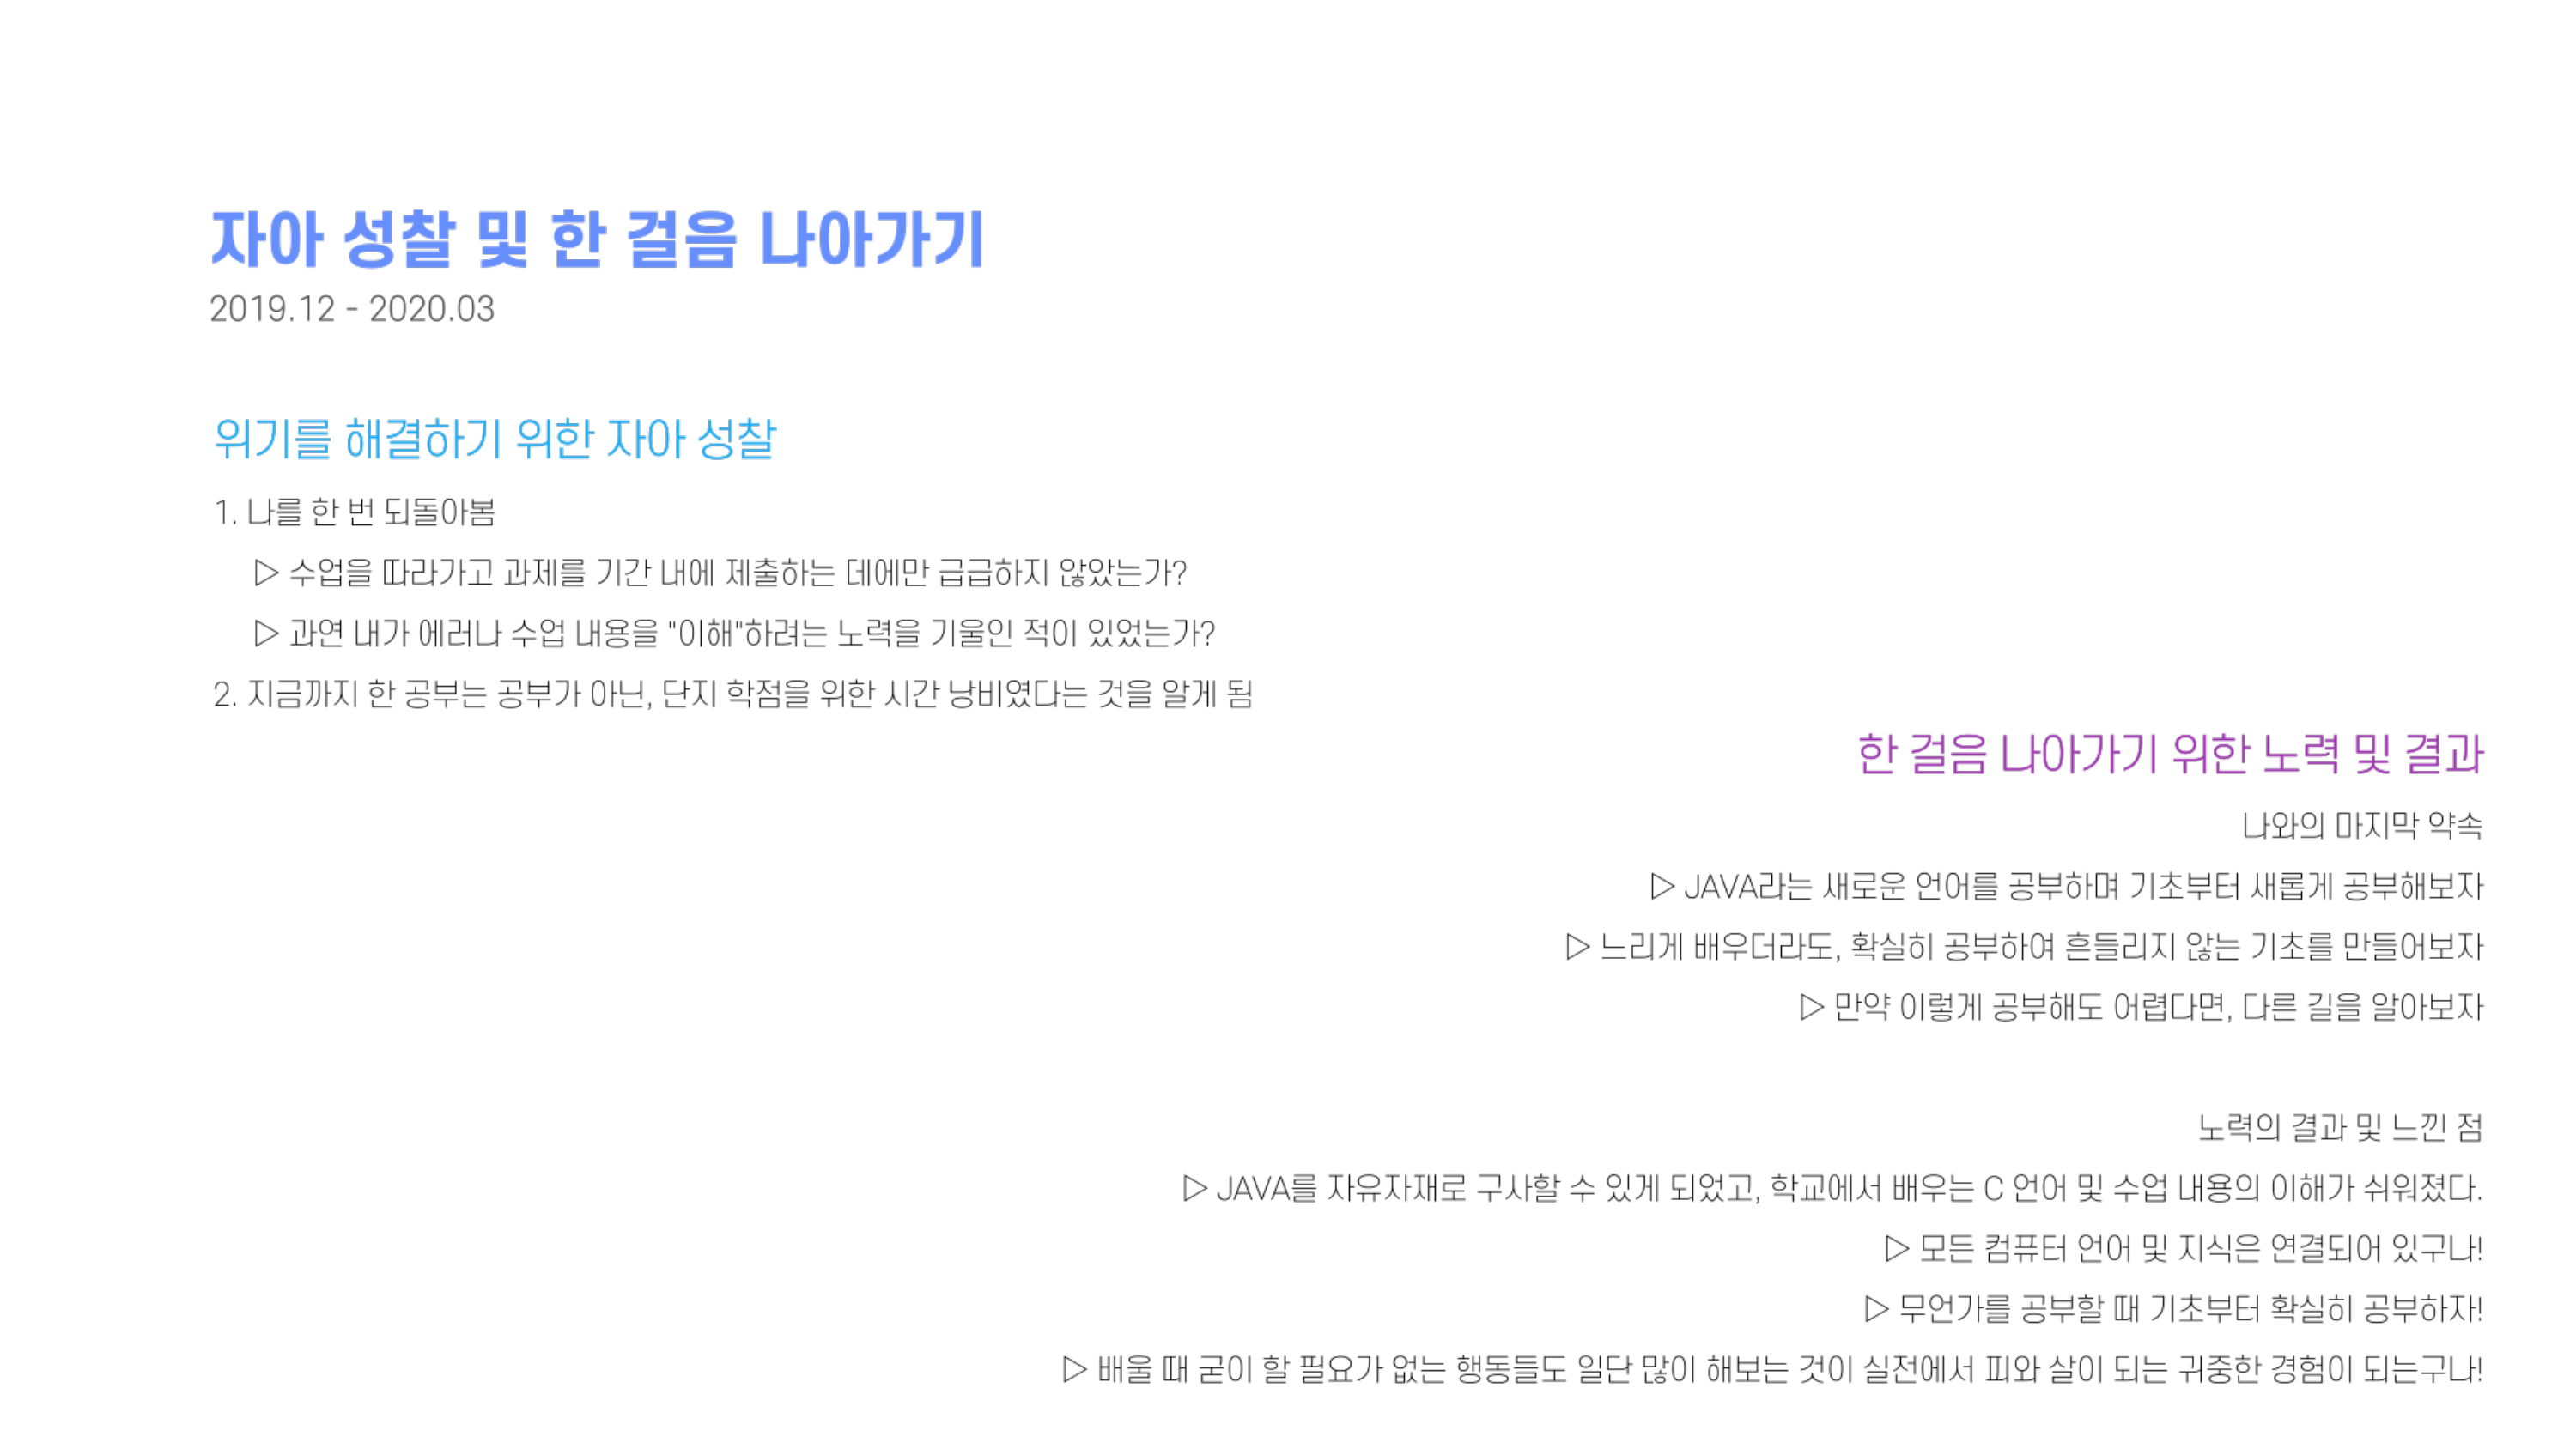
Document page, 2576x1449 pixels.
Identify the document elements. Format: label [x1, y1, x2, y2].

picture [206, 403, 2506, 1411]
picture [199, 187, 1012, 349]
